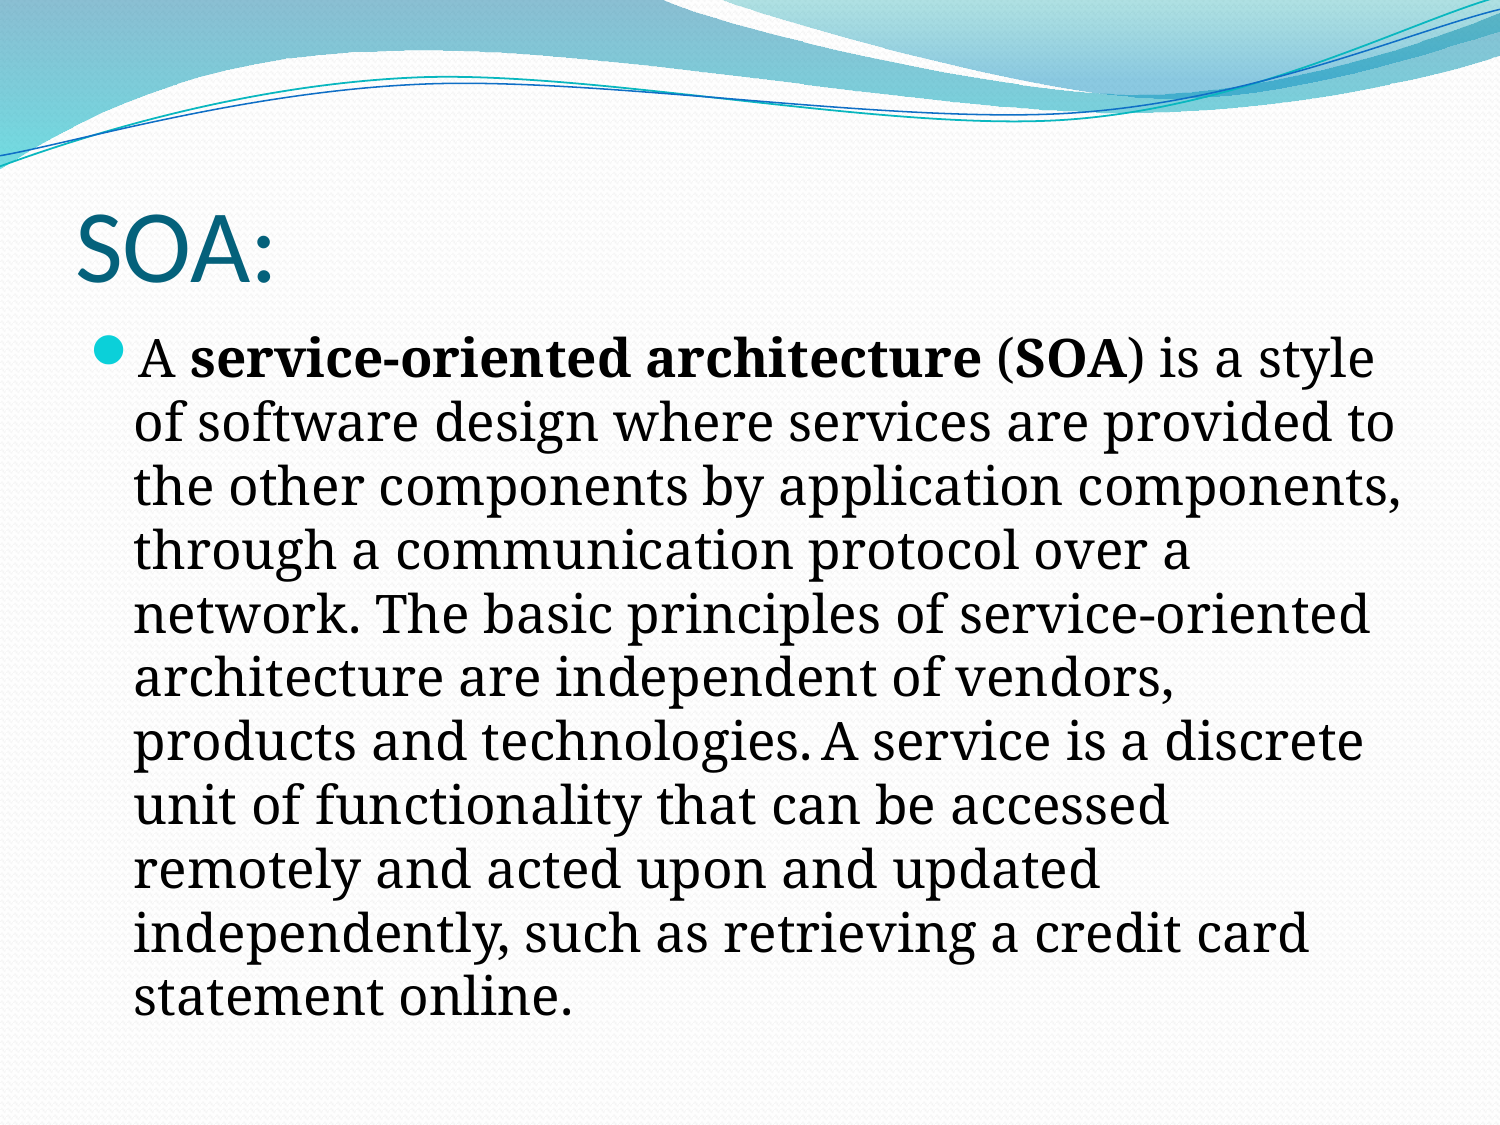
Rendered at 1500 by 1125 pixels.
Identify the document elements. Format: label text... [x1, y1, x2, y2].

list A service-oriented architecture (SOA) is a style of software design where services are provided to the other components by application components, through a communication protocol over a network. The basic principles of service-oriented architecture are independent of vendors, products and technologies. A service is a discrete unit of functionality that can be accessed remotely and acted upon and updated independently, such as retrieving a credit card statement online. [75, 317, 1425, 1038]
title SOA: [75, 115, 1425, 303]
